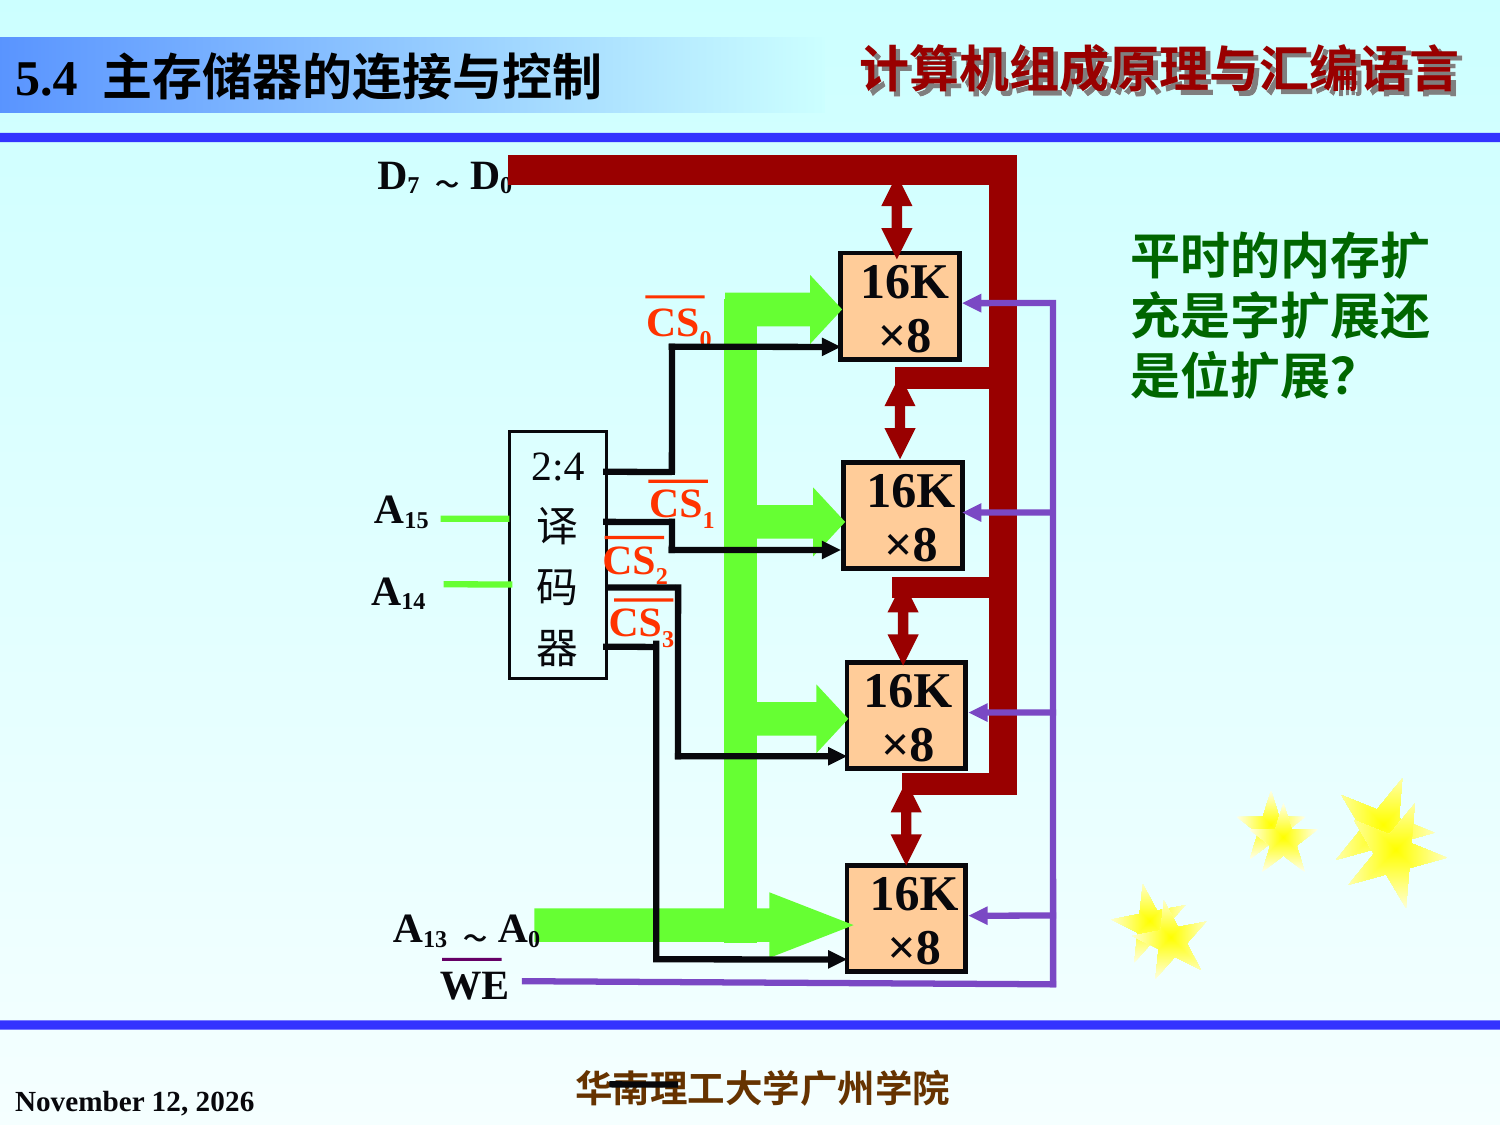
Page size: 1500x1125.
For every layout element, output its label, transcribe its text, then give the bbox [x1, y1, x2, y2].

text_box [355, 140, 1054, 1016]
footer 华南理工大学广州学院 [525, 1050, 1000, 1125]
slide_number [0, 1050, 337, 1125]
text_box 平时的内存扩充是字扩展还是位扩展？ [1116, 217, 1459, 412]
title 5.4 主存储器的连接与控制 [0, 37, 825, 113]
